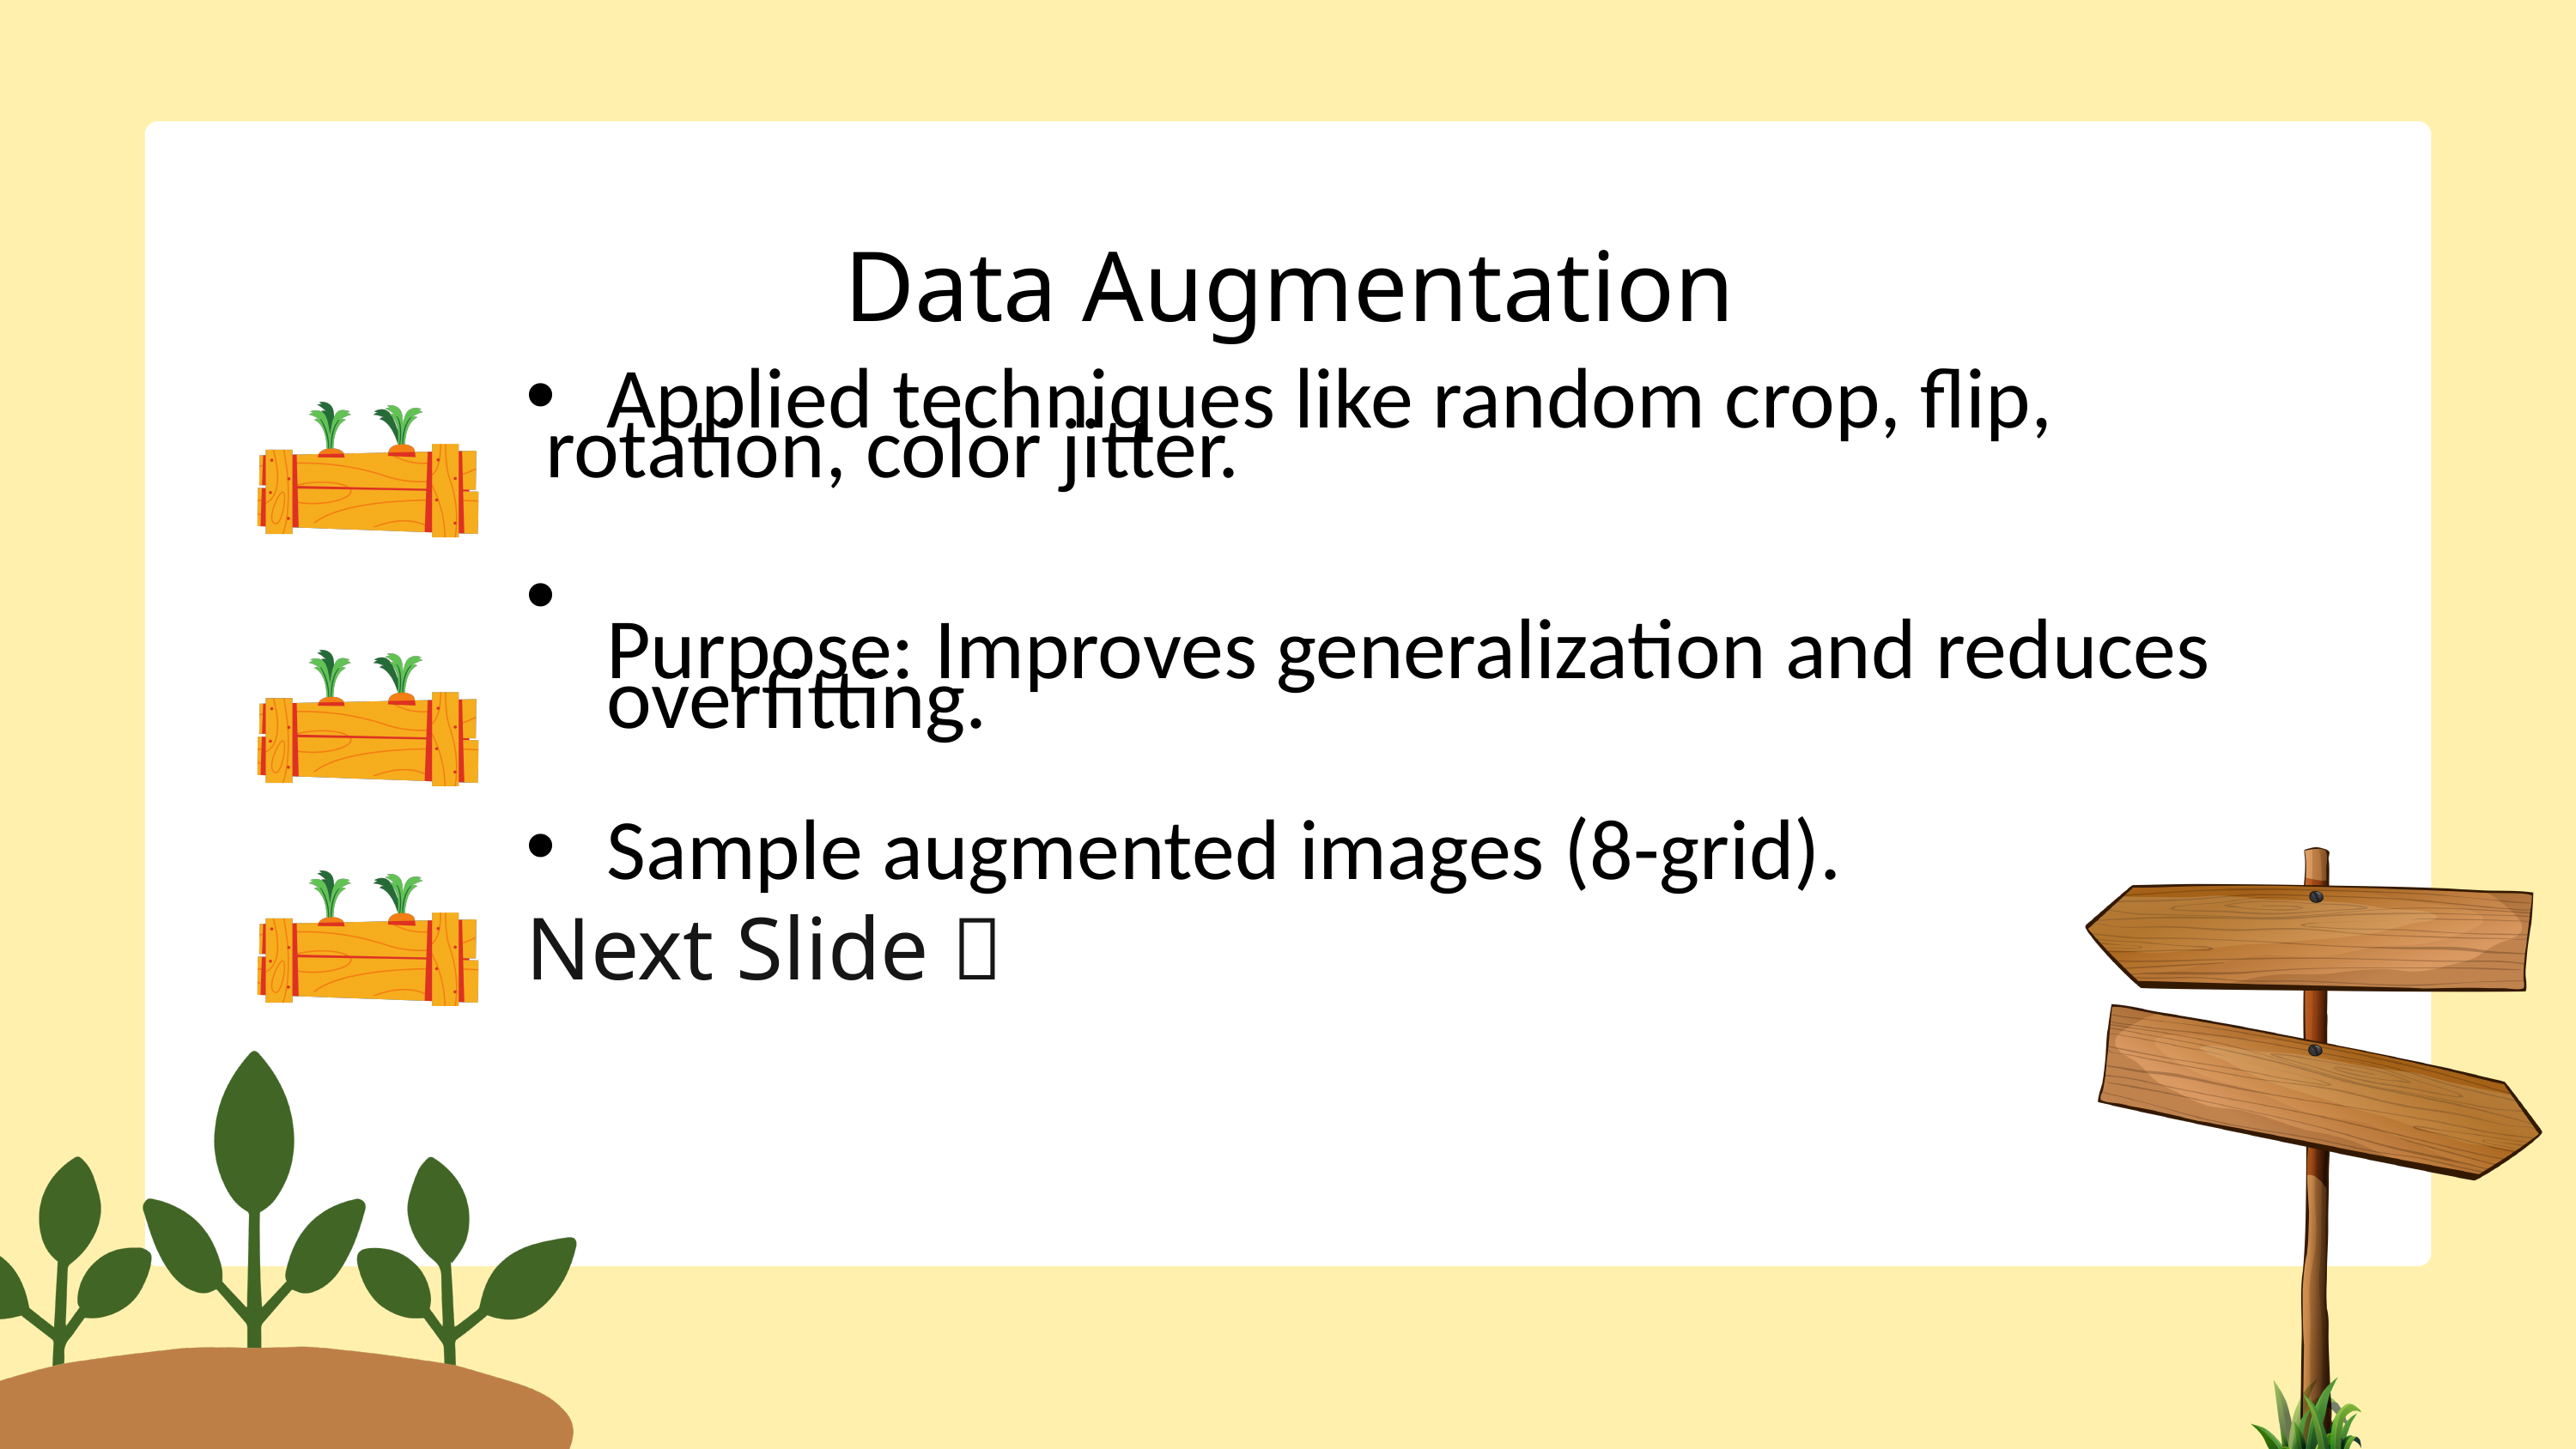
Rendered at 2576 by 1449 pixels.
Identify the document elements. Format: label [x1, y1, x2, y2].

text_box [144, 121, 2432, 1267]
text_box [2085, 847, 2543, 1449]
text_box [0, 1050, 578, 1449]
